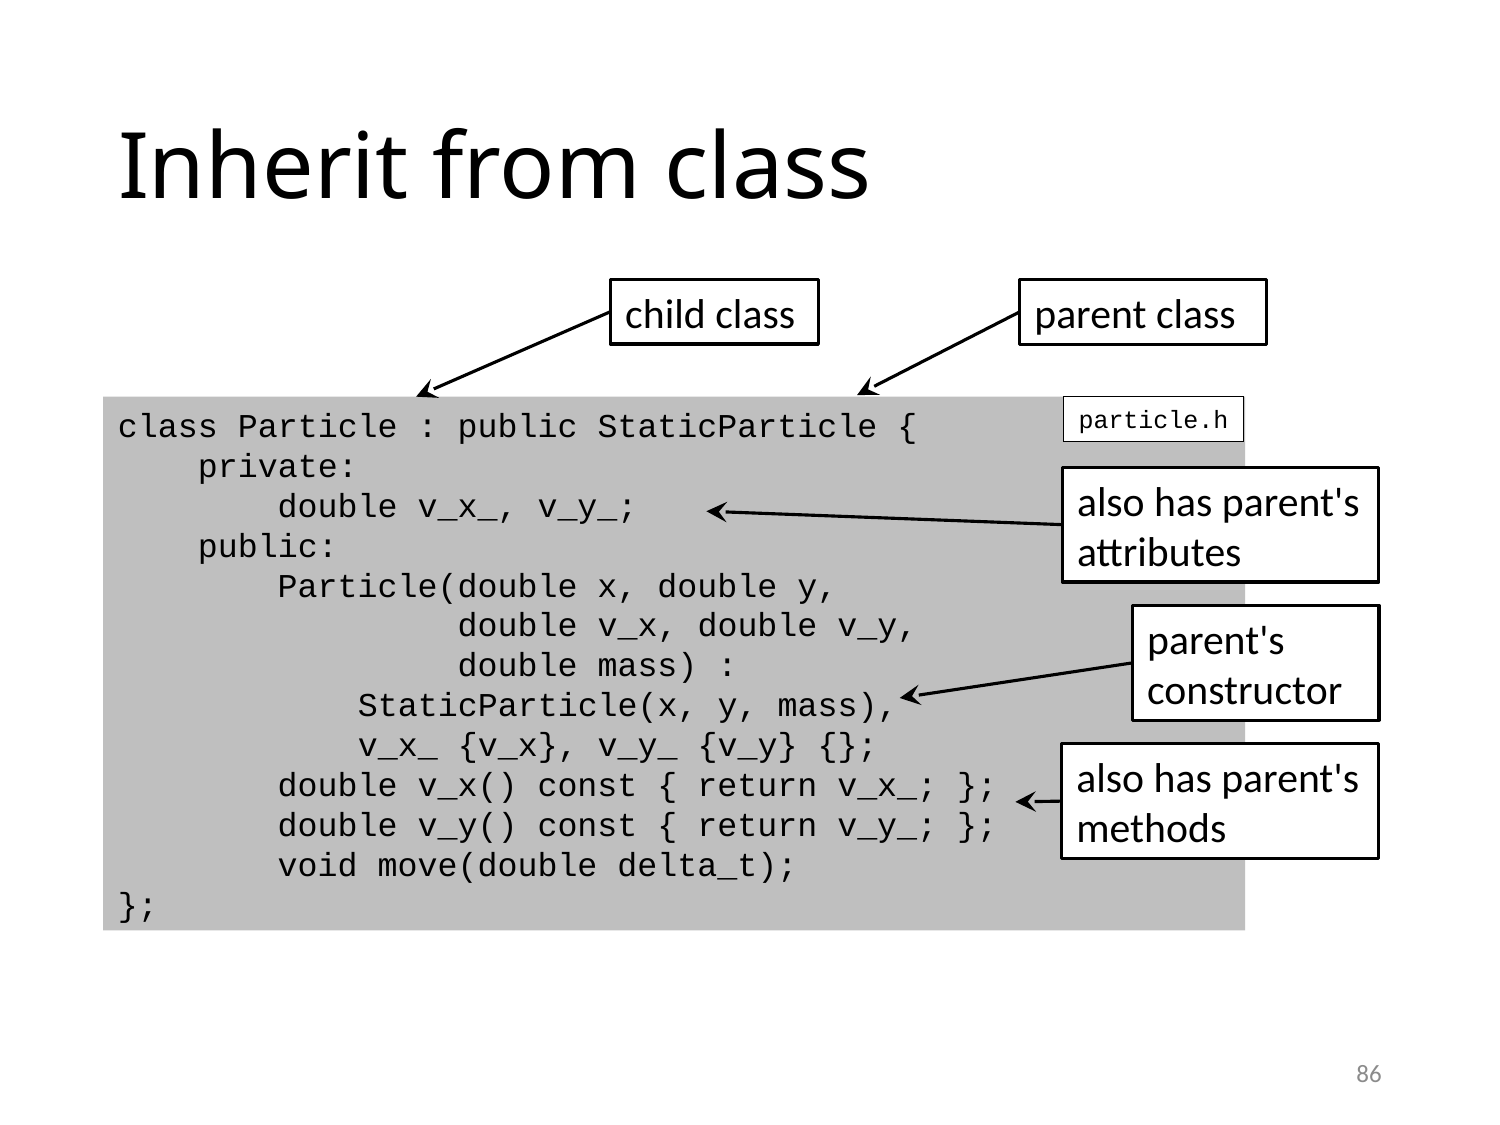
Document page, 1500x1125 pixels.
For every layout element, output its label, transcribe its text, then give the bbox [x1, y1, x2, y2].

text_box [103, 396, 1246, 937]
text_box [1015, 743, 1379, 860]
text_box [416, 279, 819, 397]
title Inherit from class [103, 59, 1397, 278]
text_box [706, 467, 1380, 584]
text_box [899, 605, 1379, 722]
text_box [857, 279, 1267, 396]
slide_number 86 [1059, 1042, 1397, 1103]
